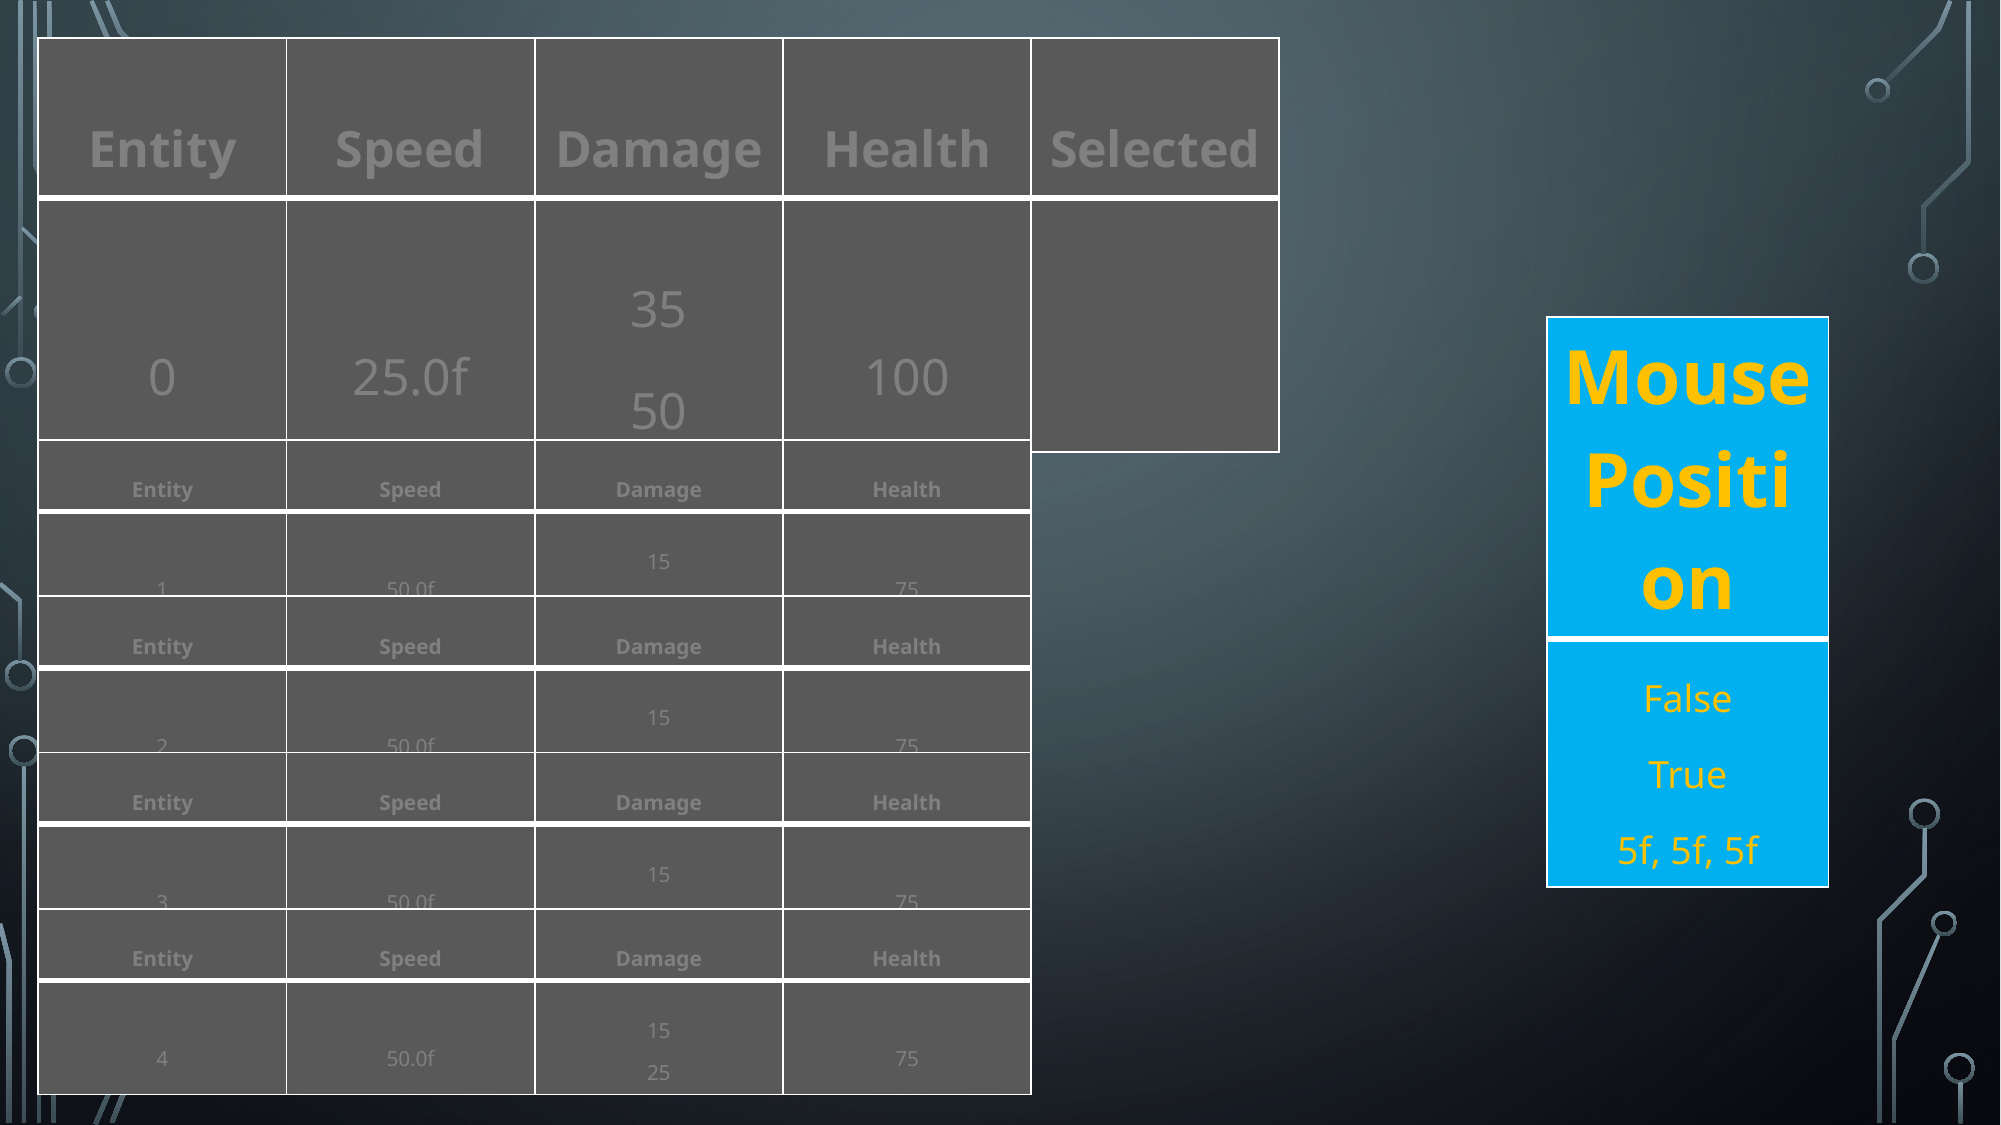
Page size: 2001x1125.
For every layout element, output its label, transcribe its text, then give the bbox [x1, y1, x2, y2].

table_cell 75 [784, 983, 1030, 1094]
table_header Selected [1032, 39, 1278, 195]
table_header Health [784, 441, 1030, 509]
table_header Health [784, 753, 1030, 821]
table_header Speed [287, 441, 534, 509]
table_cell 25.0f [287, 201, 534, 439]
table_cell 75 [784, 514, 1030, 595]
table_header Damage [536, 910, 782, 978]
table_header Health [784, 597, 1030, 665]
table_header Speed [287, 39, 534, 195]
table_header Entity [39, 910, 286, 978]
table_cell False True 5f, 5f, 5f [1548, 642, 1828, 886]
table_header Speed [287, 597, 534, 665]
table_header Entity [39, 39, 286, 195]
table_header Mouse Position [1548, 318, 1828, 636]
table_header Damage [536, 441, 782, 509]
table_header Speed [287, 753, 534, 821]
table_header Speed [287, 910, 534, 978]
table_cell 100 [784, 201, 1030, 439]
table_cell 15 25 [536, 514, 782, 595]
table_header Health [784, 39, 1030, 195]
table_header Entity [39, 441, 286, 509]
table_cell 75 [784, 827, 1030, 908]
table_header Damage [536, 597, 782, 665]
table_cell 50.0f [287, 827, 534, 908]
table_cell 0 [39, 201, 286, 439]
table_header Damage [536, 39, 782, 195]
table_header Damage [536, 753, 782, 821]
table_cell [1032, 201, 1278, 451]
table_cell 15 25 [536, 983, 782, 1094]
table_header Entity [39, 597, 286, 665]
table_cell 1 [39, 514, 286, 595]
table_cell 50.0f [287, 671, 534, 752]
table_cell 50.0f [287, 514, 534, 595]
table_header Entity [39, 753, 286, 821]
table_cell 35 50 [536, 201, 782, 439]
table_header Health [784, 910, 1030, 978]
table_cell 3 [39, 827, 286, 908]
table_cell 4 [39, 983, 286, 1094]
table_cell 50.0f [287, 983, 534, 1094]
table_cell 15 25 [536, 671, 782, 752]
table_cell 15 25 [536, 827, 782, 908]
table_cell 75 [784, 671, 1030, 752]
table_cell 2 [39, 671, 286, 752]
